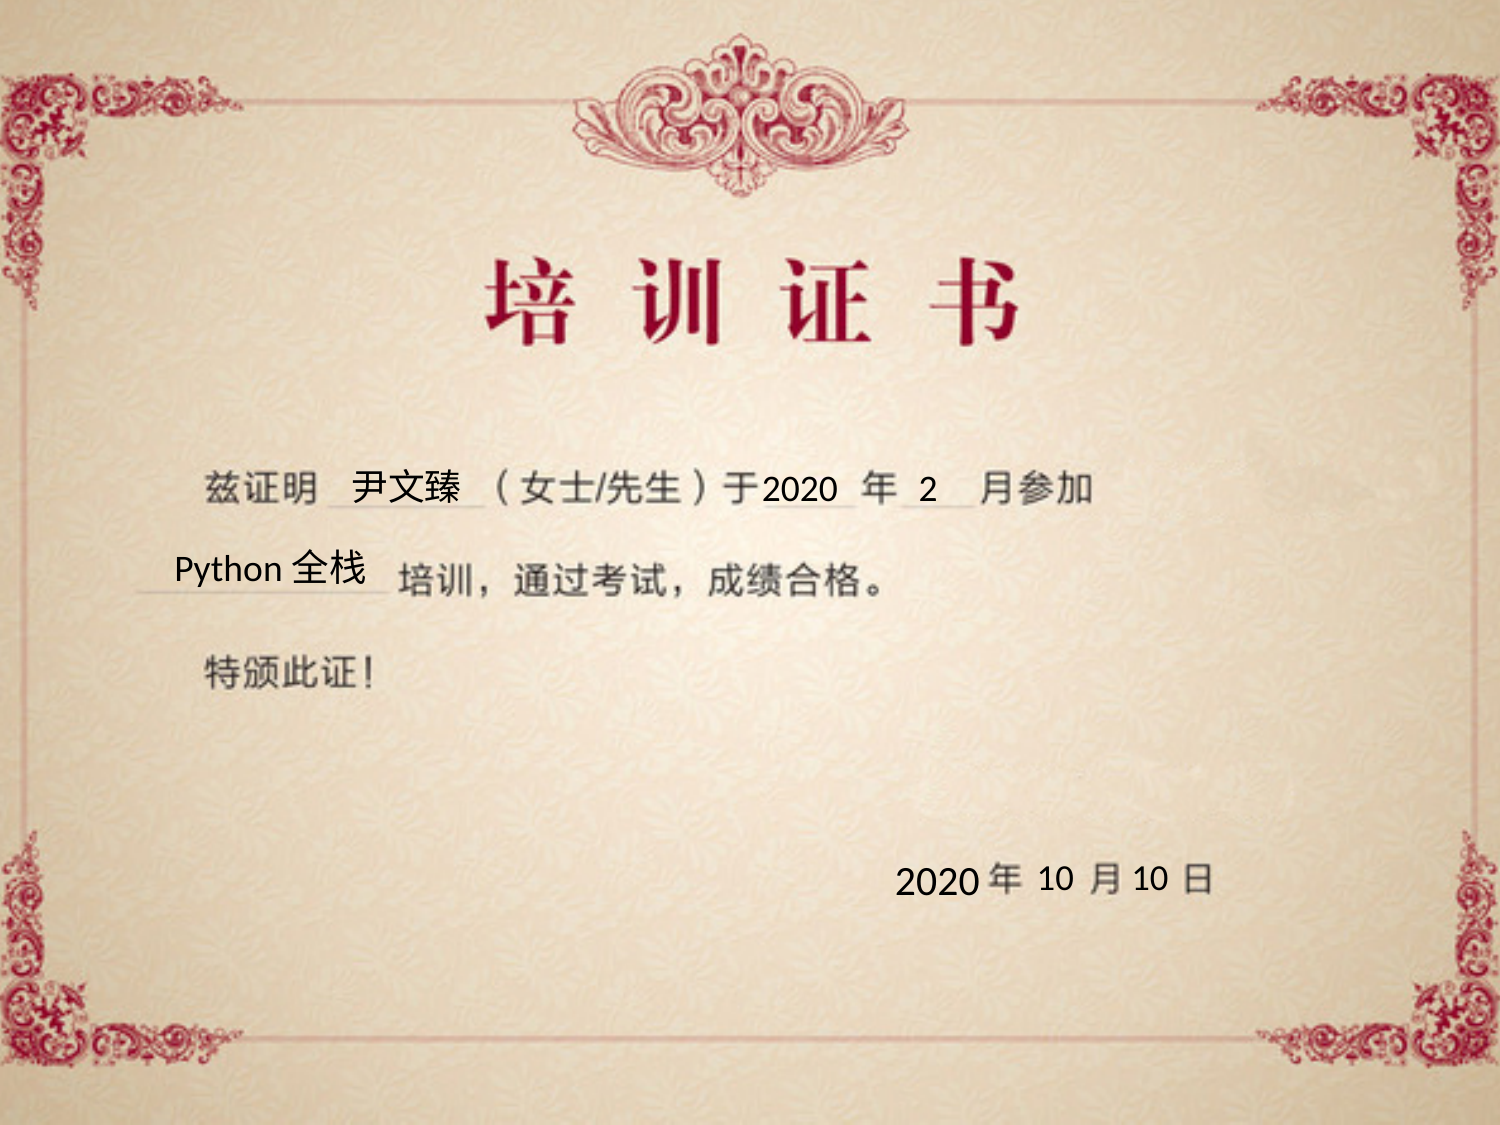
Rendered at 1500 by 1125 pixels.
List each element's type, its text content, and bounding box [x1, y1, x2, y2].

list Python全栈 [159, 536, 396, 598]
list 10 [1116, 846, 1223, 906]
list 尹文臻 [336, 456, 491, 516]
picture [0, 0, 1500, 1125]
list 2 [903, 456, 975, 504]
list 2020 [879, 846, 998, 906]
list 2020 [746, 456, 877, 504]
list 10 [1021, 846, 1116, 906]
